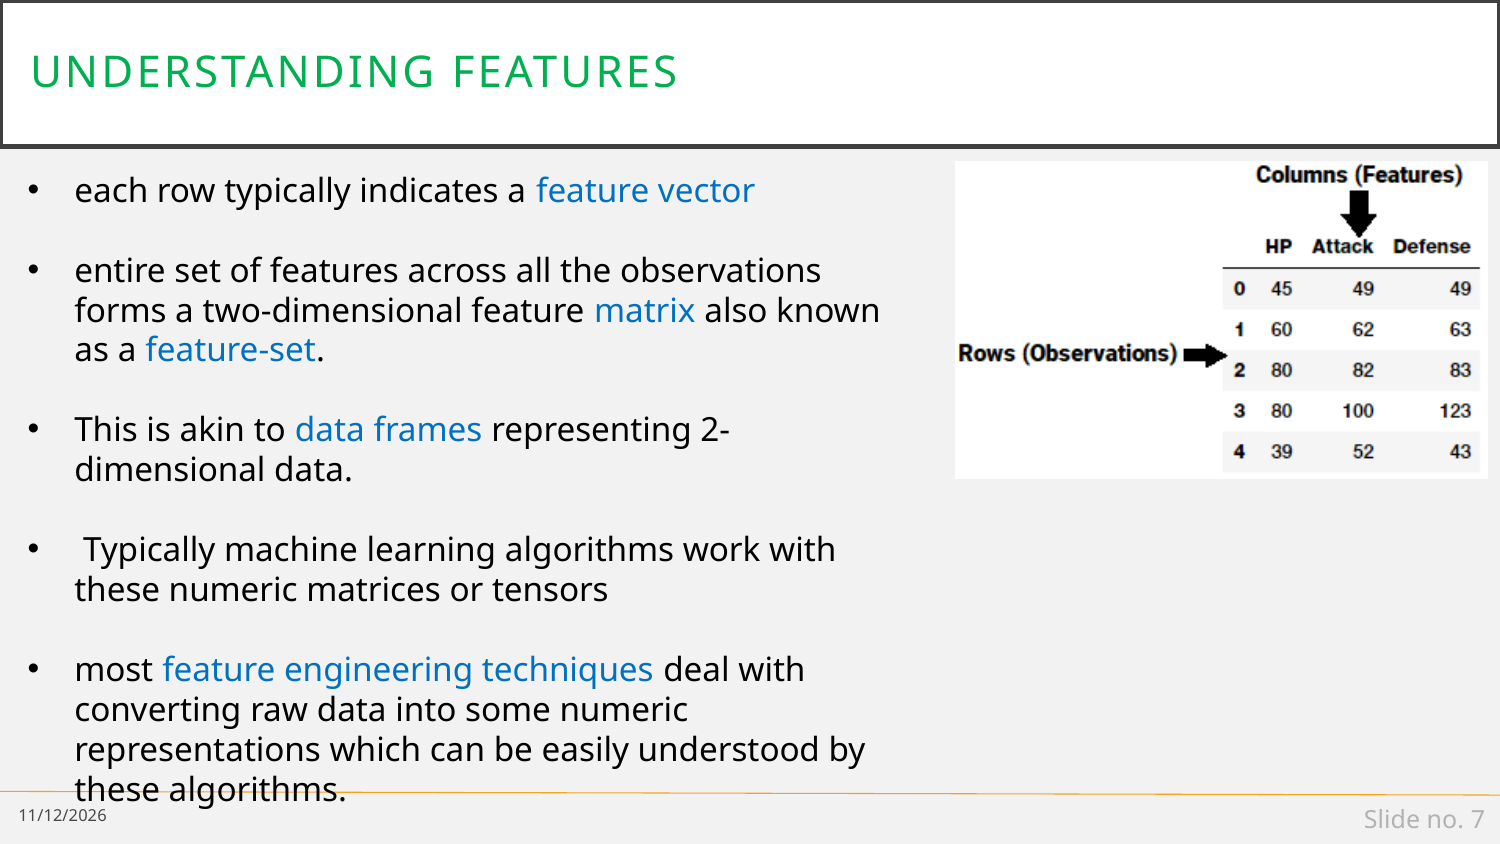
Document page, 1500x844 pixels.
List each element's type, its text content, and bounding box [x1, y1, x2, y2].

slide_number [0, 796, 122, 837]
picture [955, 161, 1488, 479]
slide_number Slide no. 7 [1162, 797, 1500, 843]
title Understanding Features [0, 0, 1500, 149]
text_box each row typically indicates a feature vector entire set of features across all the observations forms a two-dimensional feature matrix also known as a feature-set. This is akin to data frames representing 2-dimensional data. Typically machine learning algorithms work with these numeric matrices or tensors most feature engineering techniques deal with converting raw data into some numeric representations which can be easily understood by these algorithms. [12, 161, 924, 816]
